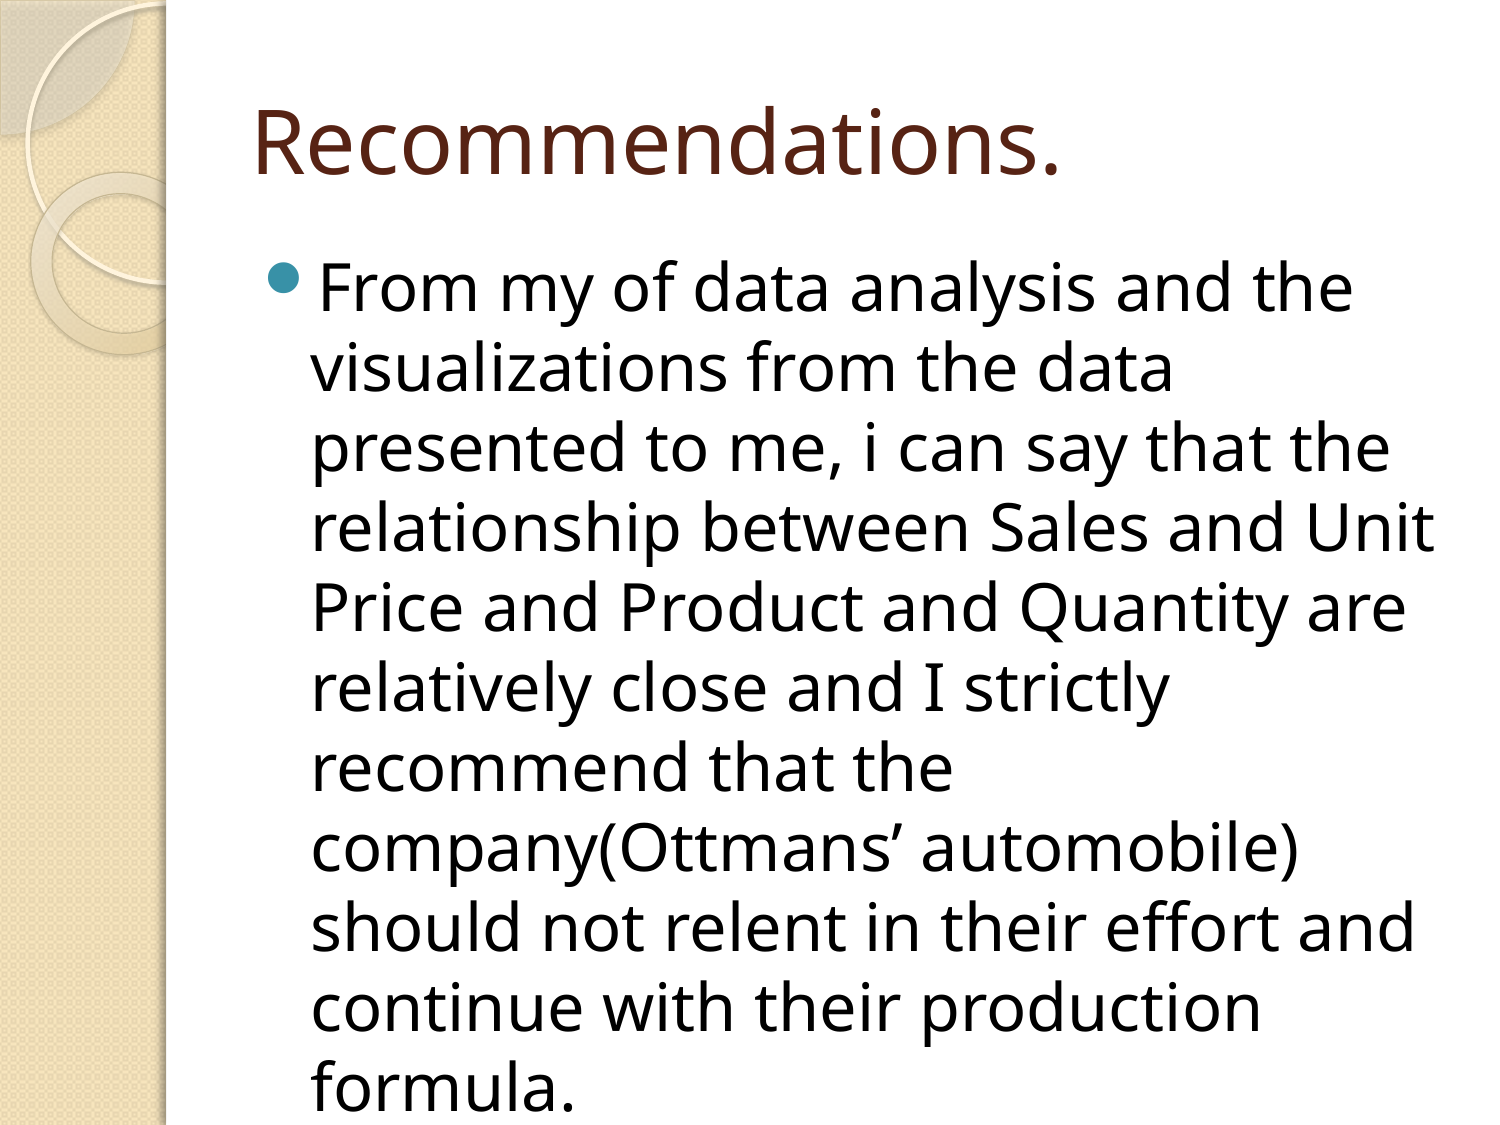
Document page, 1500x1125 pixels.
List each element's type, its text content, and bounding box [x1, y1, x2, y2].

title Recommendations. [235, 45, 1466, 233]
list From my of data analysis and the visualizations from the data presented to me, i can say that the relationship between Sales and Unit Price and Product and Quantity are relatively close and I strictly recommend that the company(Ottmans’ automobile) should not relent in their effort and continue with their production formula. [235, 237, 1466, 1025]
